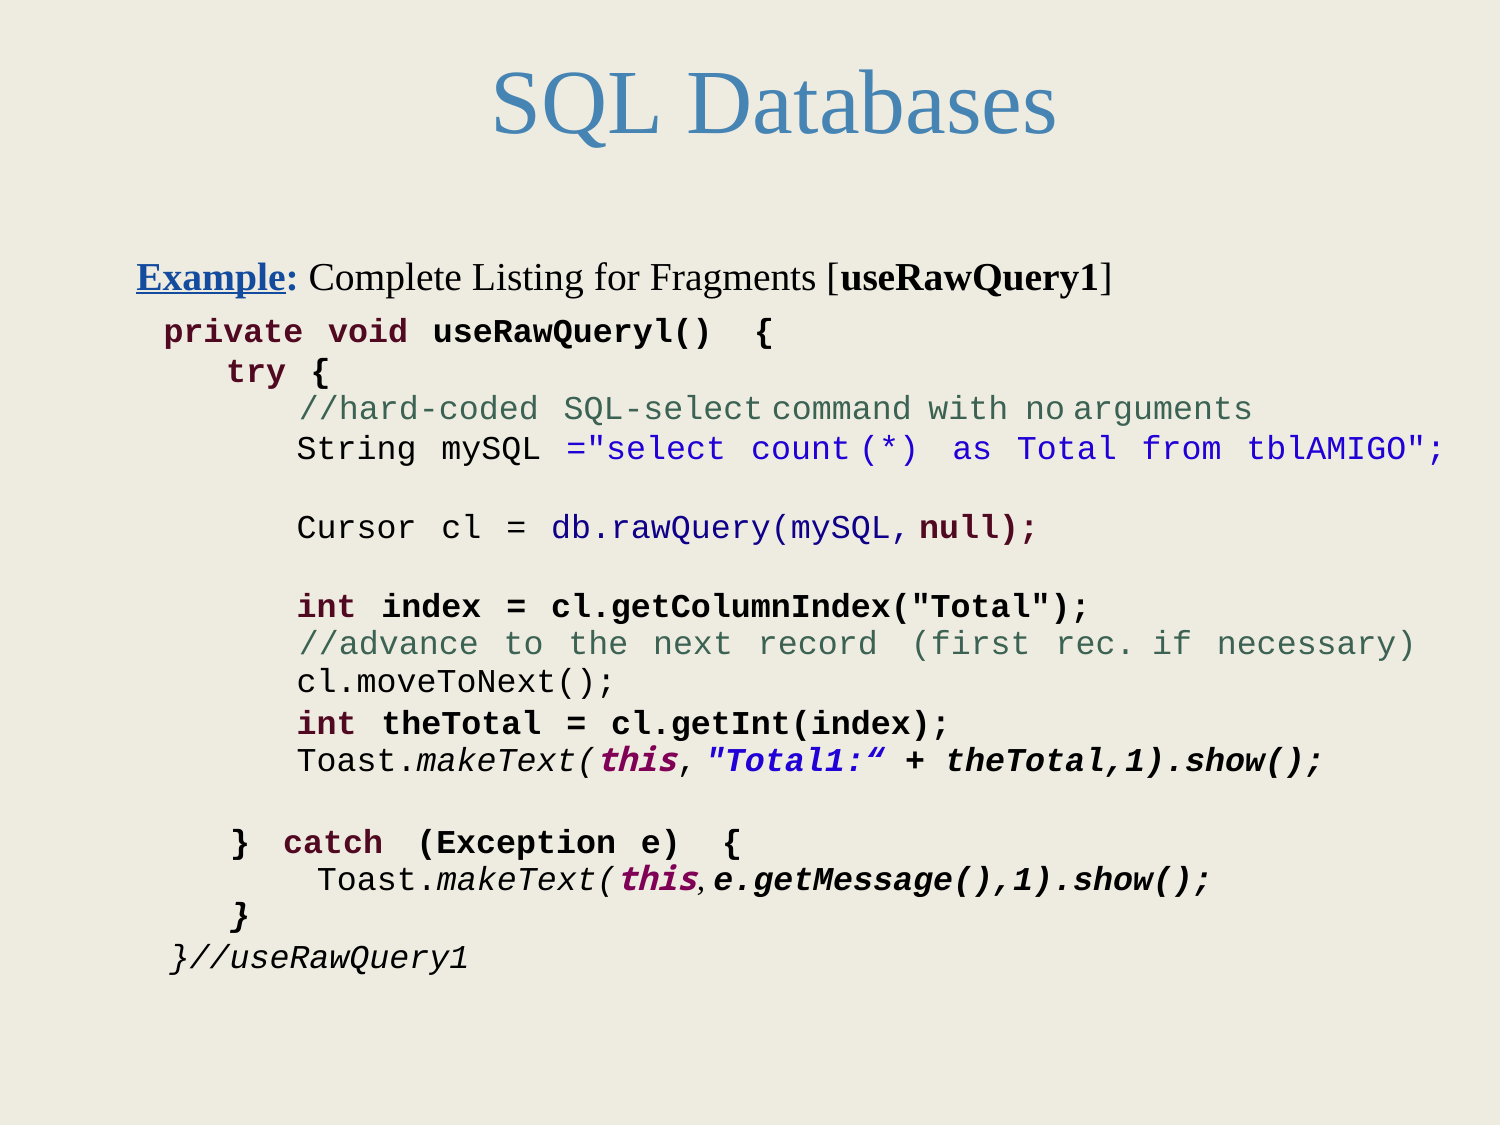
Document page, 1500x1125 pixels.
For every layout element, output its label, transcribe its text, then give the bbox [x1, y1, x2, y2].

text_box SQL Databases Example: Complete Listing for Fragments [useRawQuery1] private void useRawQueryl() { try { //hard-coded SQL-select command with no arguments String mySQL ="select count (*) as Total from tblAMIGO"; Cursor cl = db.rawQuery(mySQL, null); int index = cl.getColumnIndex("Total"); //advance to the next record (first rec. if necessary) cl.moveToNext(); int theTotal = cl.getInt(index); Toast.makeText(this, "Total1:“ + theTotal,1).show(); } catch (Exception e) { Toast.makeText(this, e.getMessage(),1).show(); } }//useRawQuery1 [136, 37, 1447, 983]
